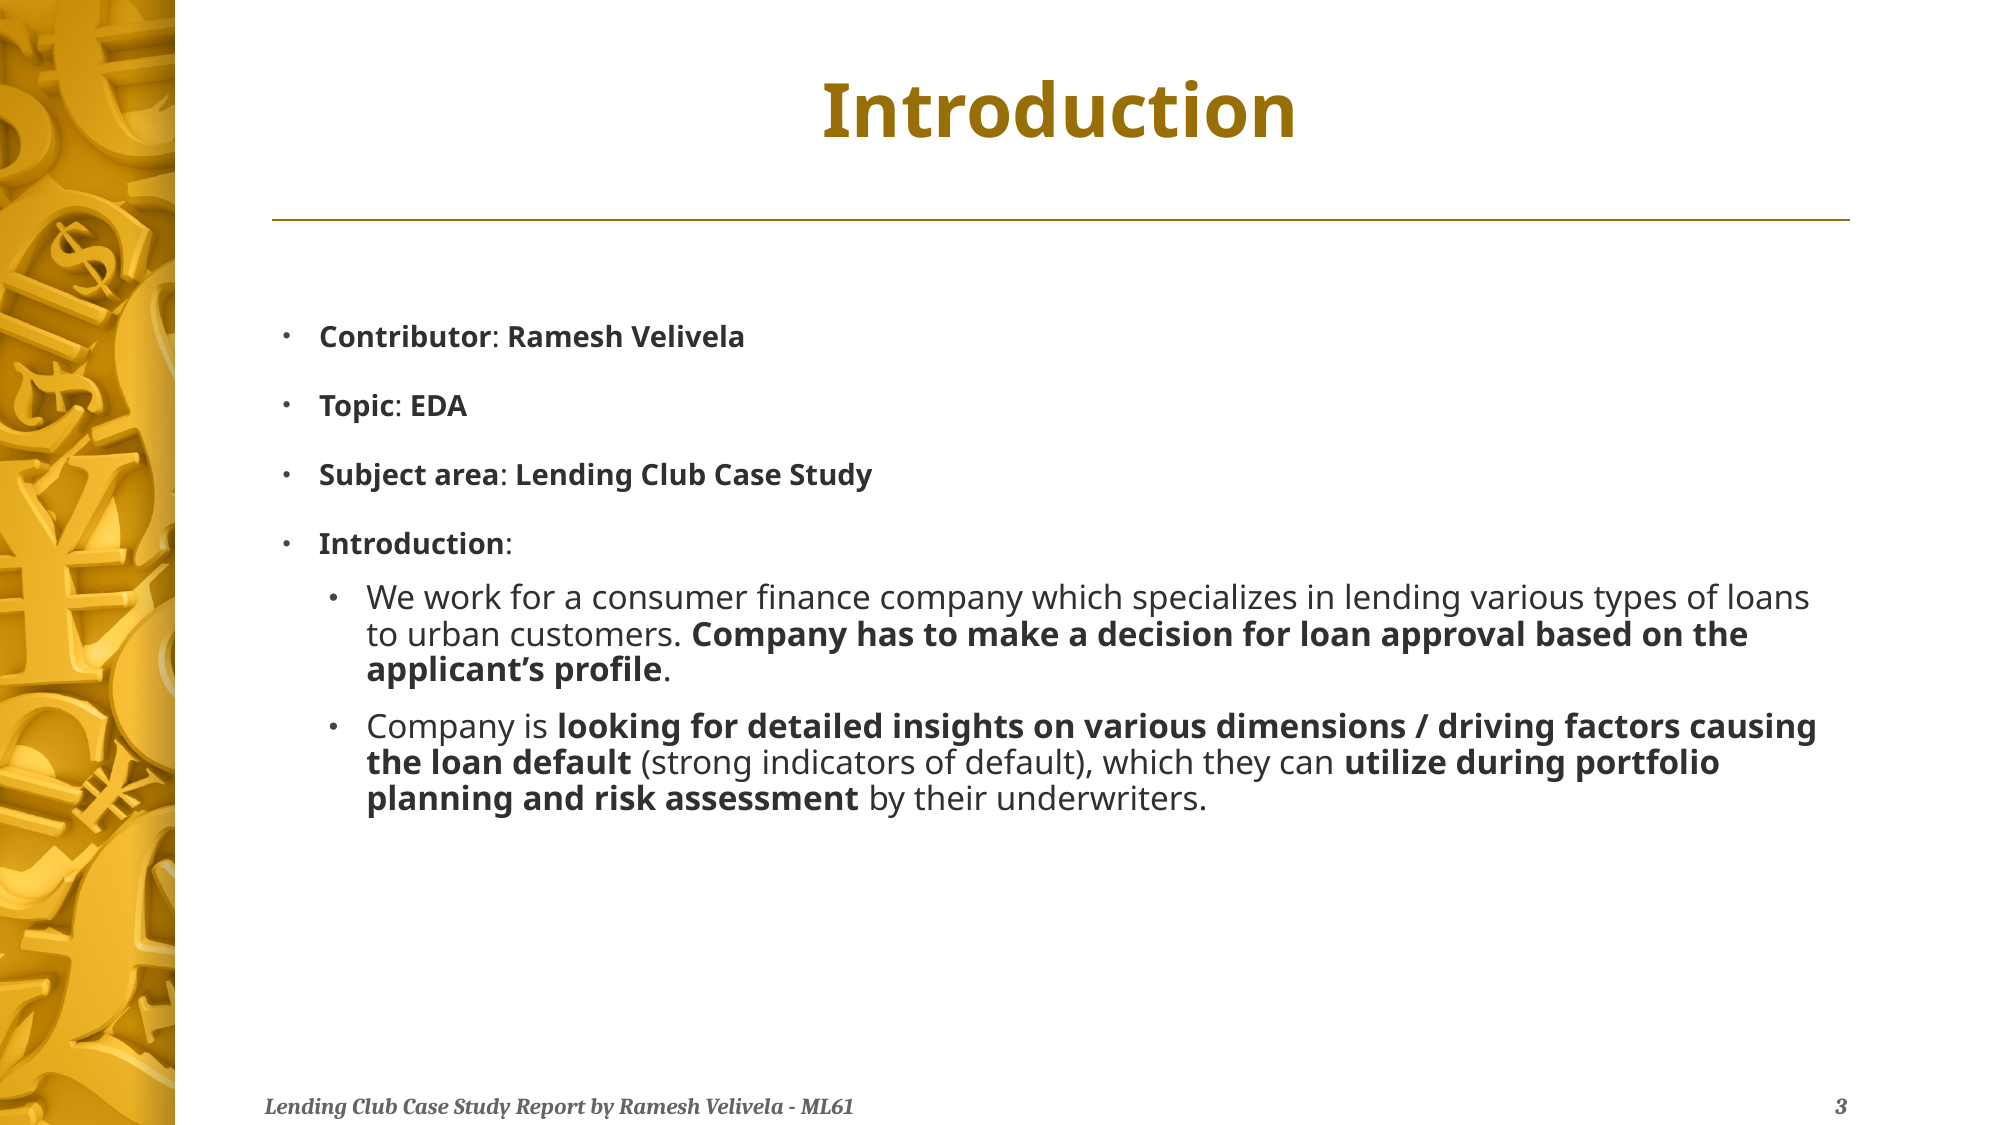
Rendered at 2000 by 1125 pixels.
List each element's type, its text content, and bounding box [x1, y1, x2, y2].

picture [0, 0, 175, 1125]
title Introduction [254, 12, 1868, 213]
slide_number 3 [1687, 1082, 1863, 1125]
list Contributor: Ramesh Velivela Topic: EDA Subject area: Lending Club Case Study Introduction: We work for a consumer finance company which specializes in lending various types of loans to urban customers. Company has to make a decision for loan approval based on the applicant’s profile. Company is looking for detailed insights on various dimensions / driving factors causing the loan default (strong indicators of default), which they can utilize during portfolio planning and risk assessment by their underwriters. [267, 314, 1851, 1012]
footer Lending Club Case Study Report by Ramesh Velivela - ML61 [249, 1082, 1227, 1125]
